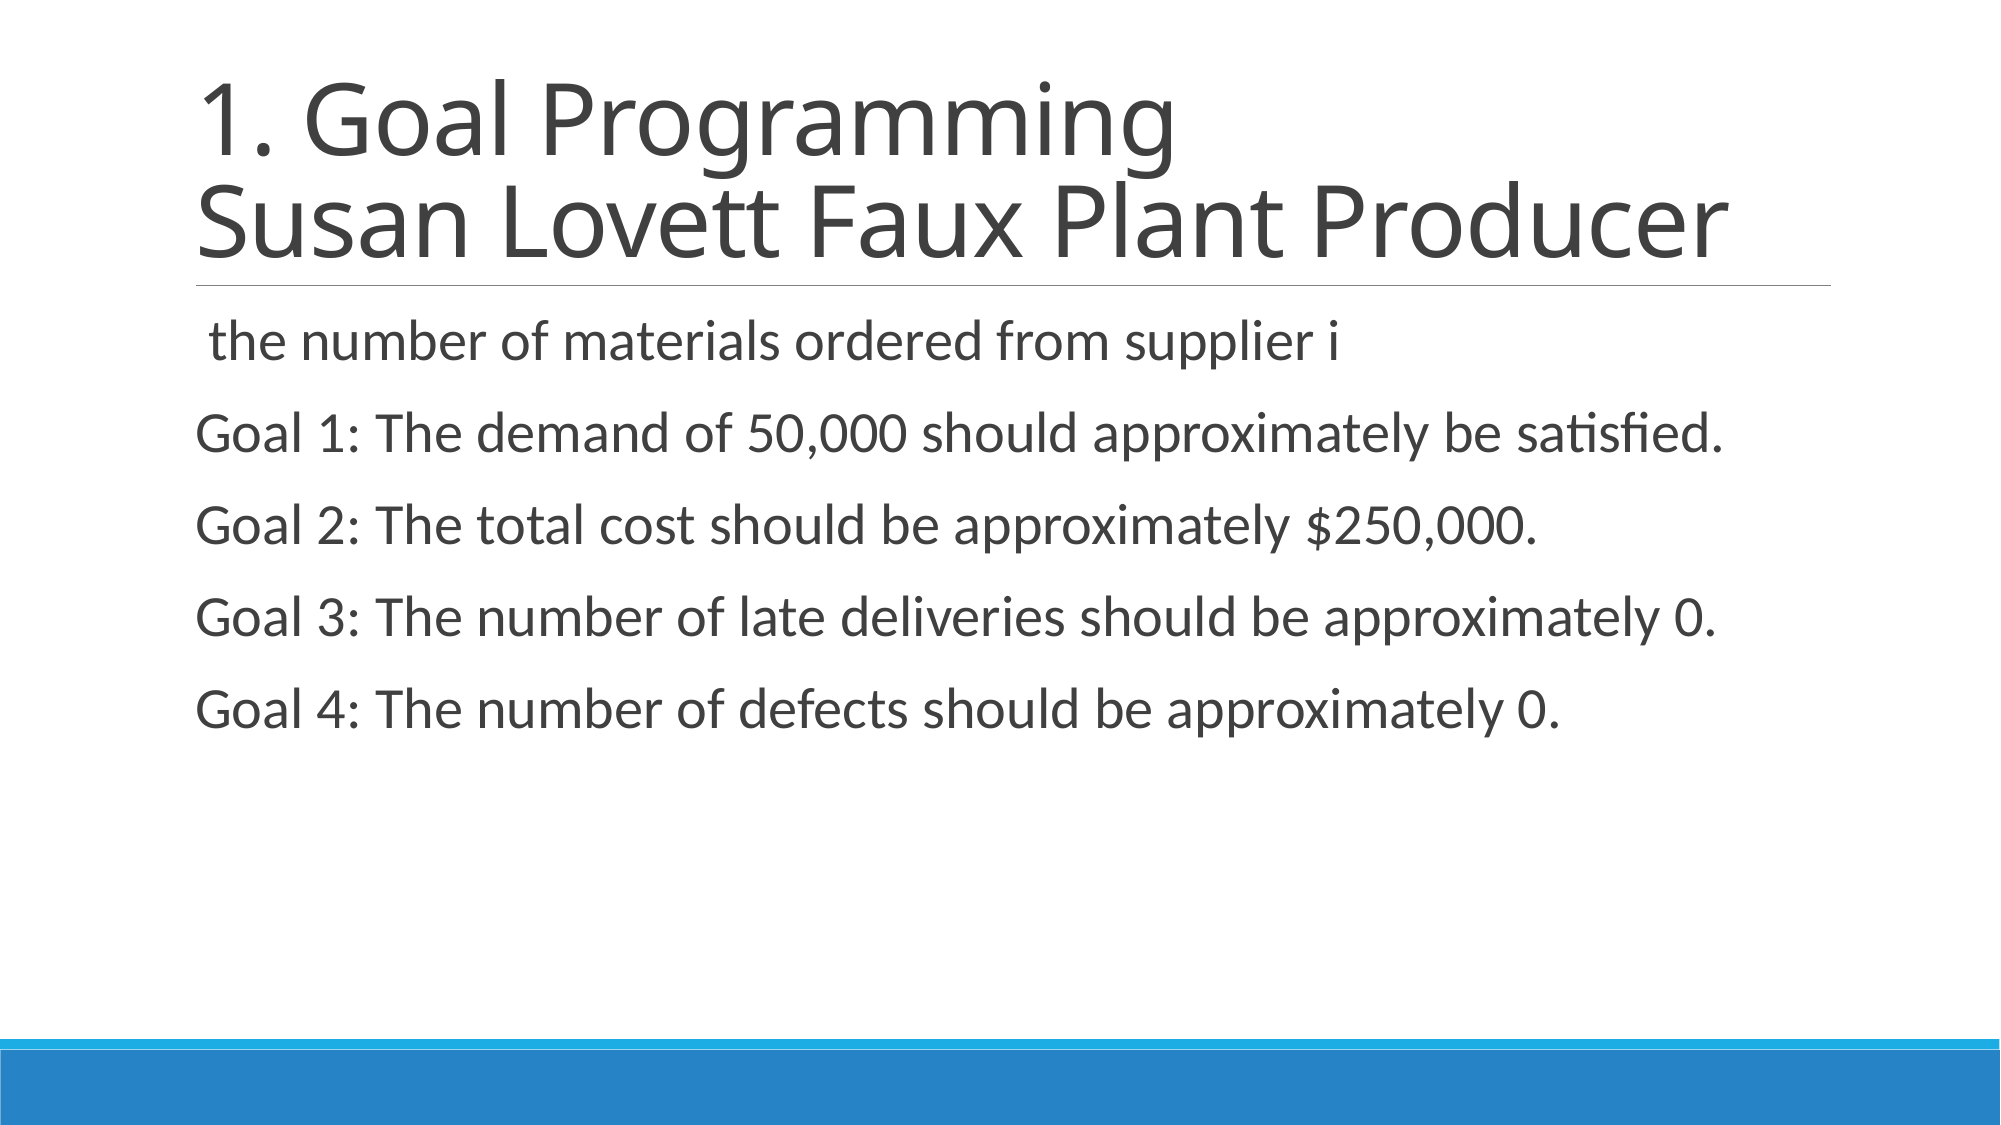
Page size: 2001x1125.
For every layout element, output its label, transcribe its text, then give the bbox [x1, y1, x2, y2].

title 1. Goal Programming Susan Lovett Faux Plant Producer [180, 47, 1830, 285]
